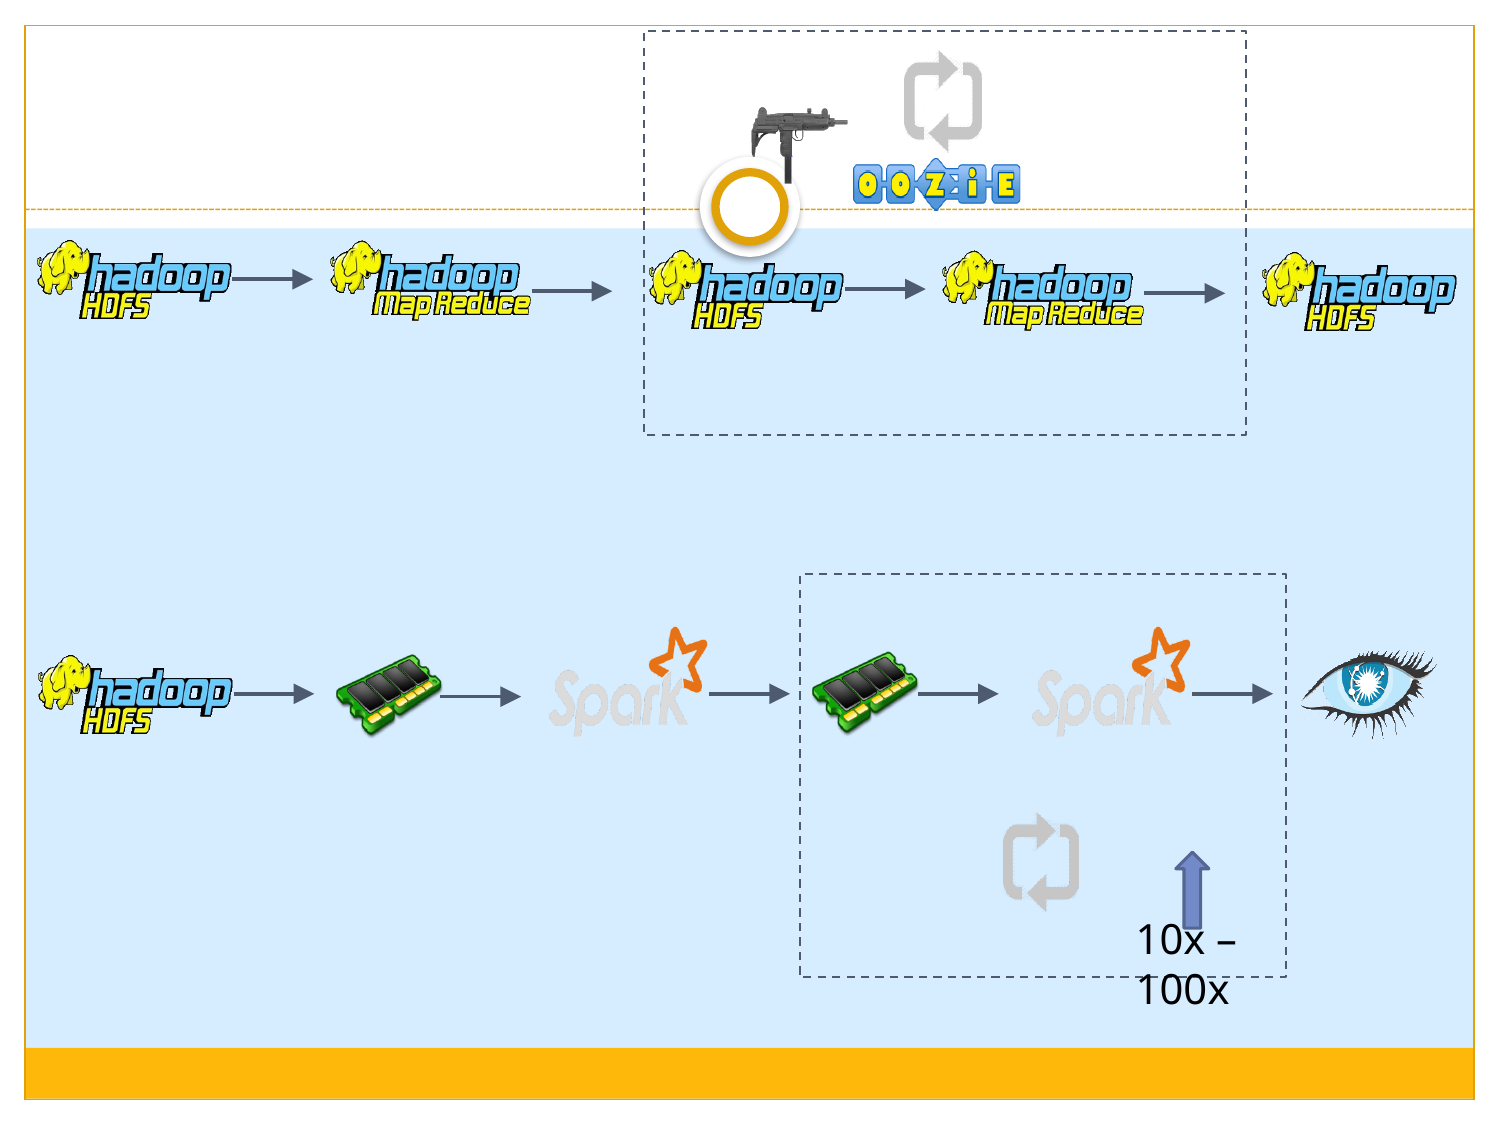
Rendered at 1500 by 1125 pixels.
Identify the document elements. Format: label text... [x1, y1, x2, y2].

picture [1294, 638, 1443, 749]
picture [1258, 249, 1458, 333]
picture [808, 618, 922, 770]
picture [32, 237, 233, 321]
text_box [642, 29, 1247, 436]
picture [34, 652, 234, 736]
picture [852, 158, 1021, 211]
picture [1028, 618, 1193, 748]
picture [645, 247, 846, 331]
picture [332, 621, 446, 773]
picture [1003, 811, 1079, 913]
picture [904, 49, 982, 153]
picture [749, 104, 850, 186]
picture [324, 237, 532, 323]
picture [937, 247, 1145, 333]
picture [544, 618, 710, 748]
text_box 10x – 100x [1120, 905, 1291, 1021]
text_box [1174, 851, 1211, 930]
text_box [798, 573, 1288, 979]
